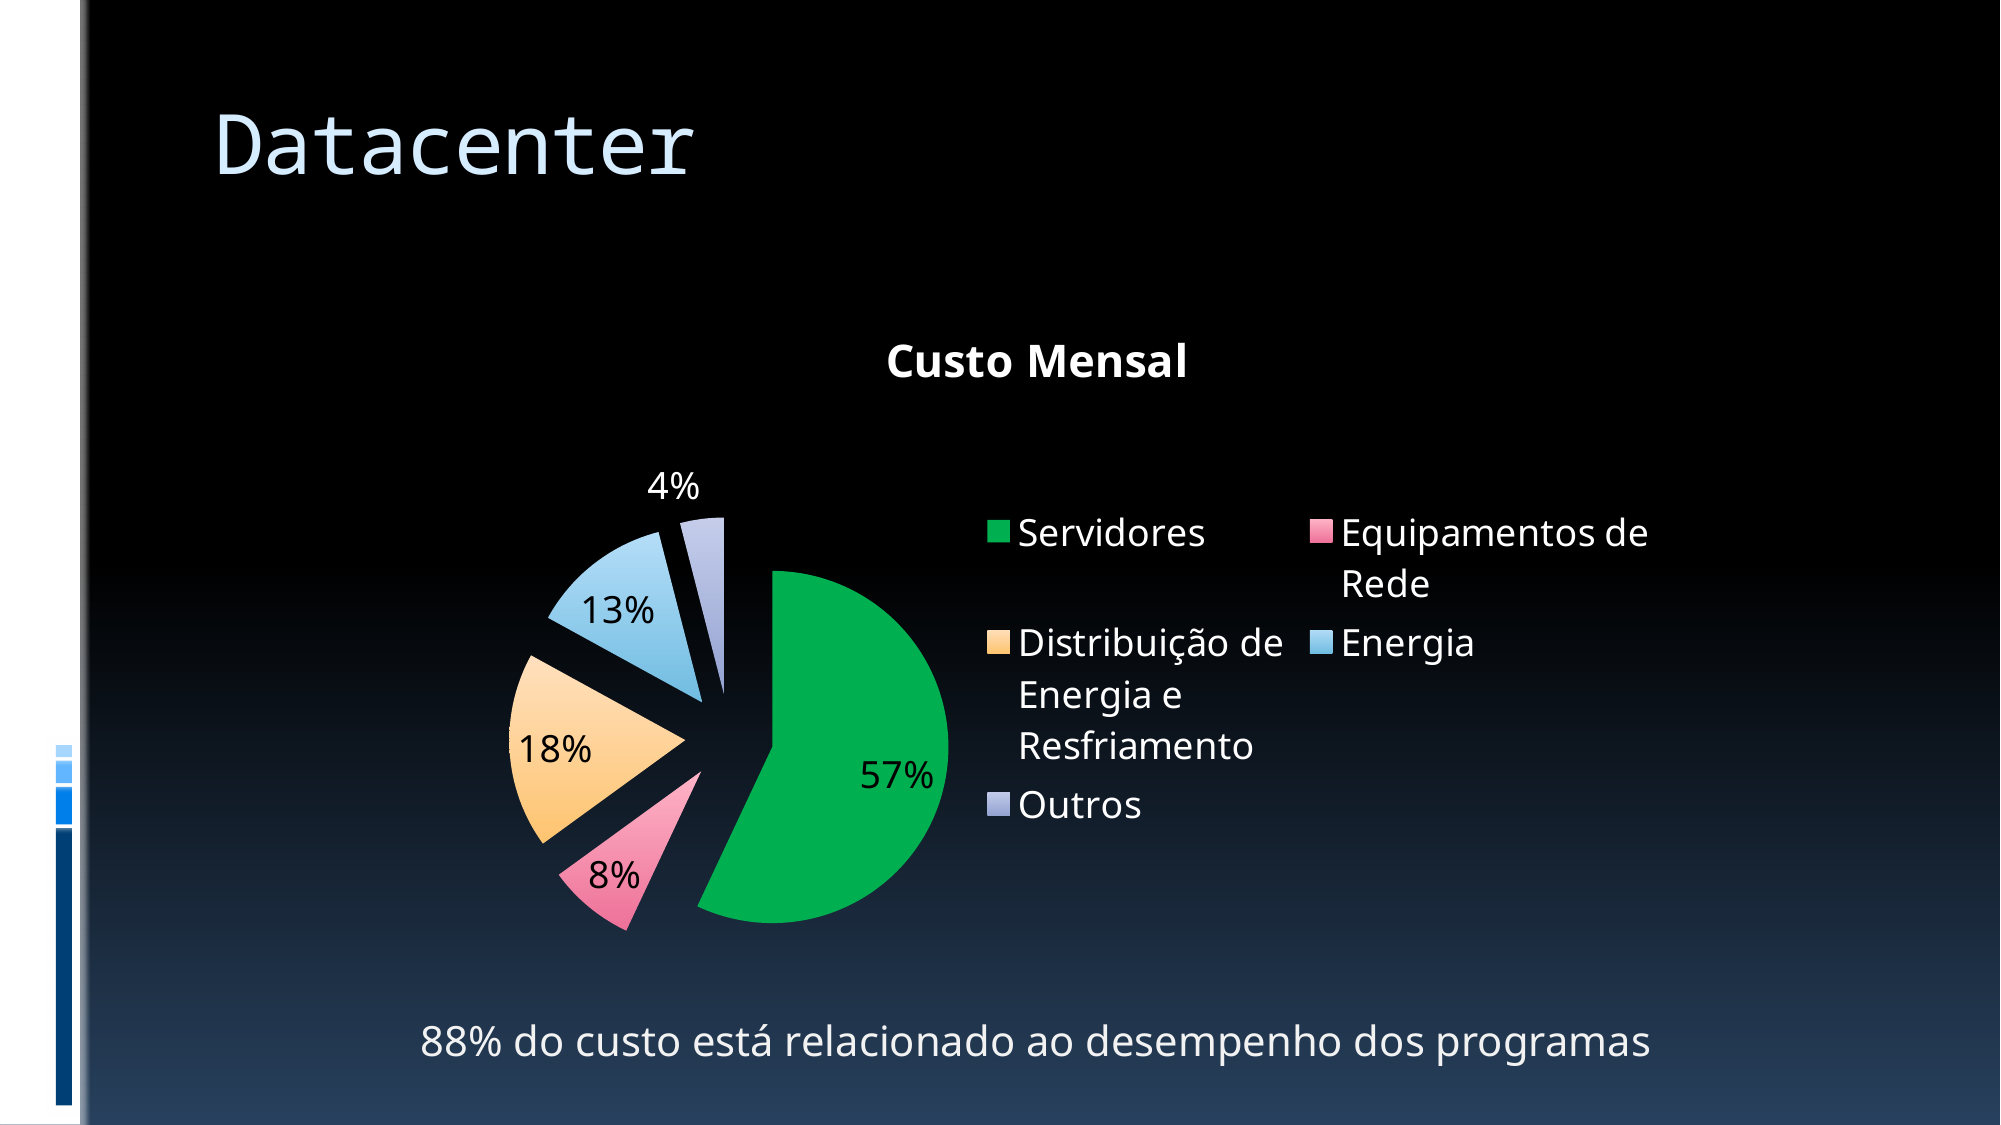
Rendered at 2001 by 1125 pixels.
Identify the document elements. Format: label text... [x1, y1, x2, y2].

title Datacenter [200, 83, 1900, 234]
chart [399, 292, 1676, 1044]
text_box 88% do custo está relacionado ao desempenho dos programas [405, 1051, 1667, 1072]
